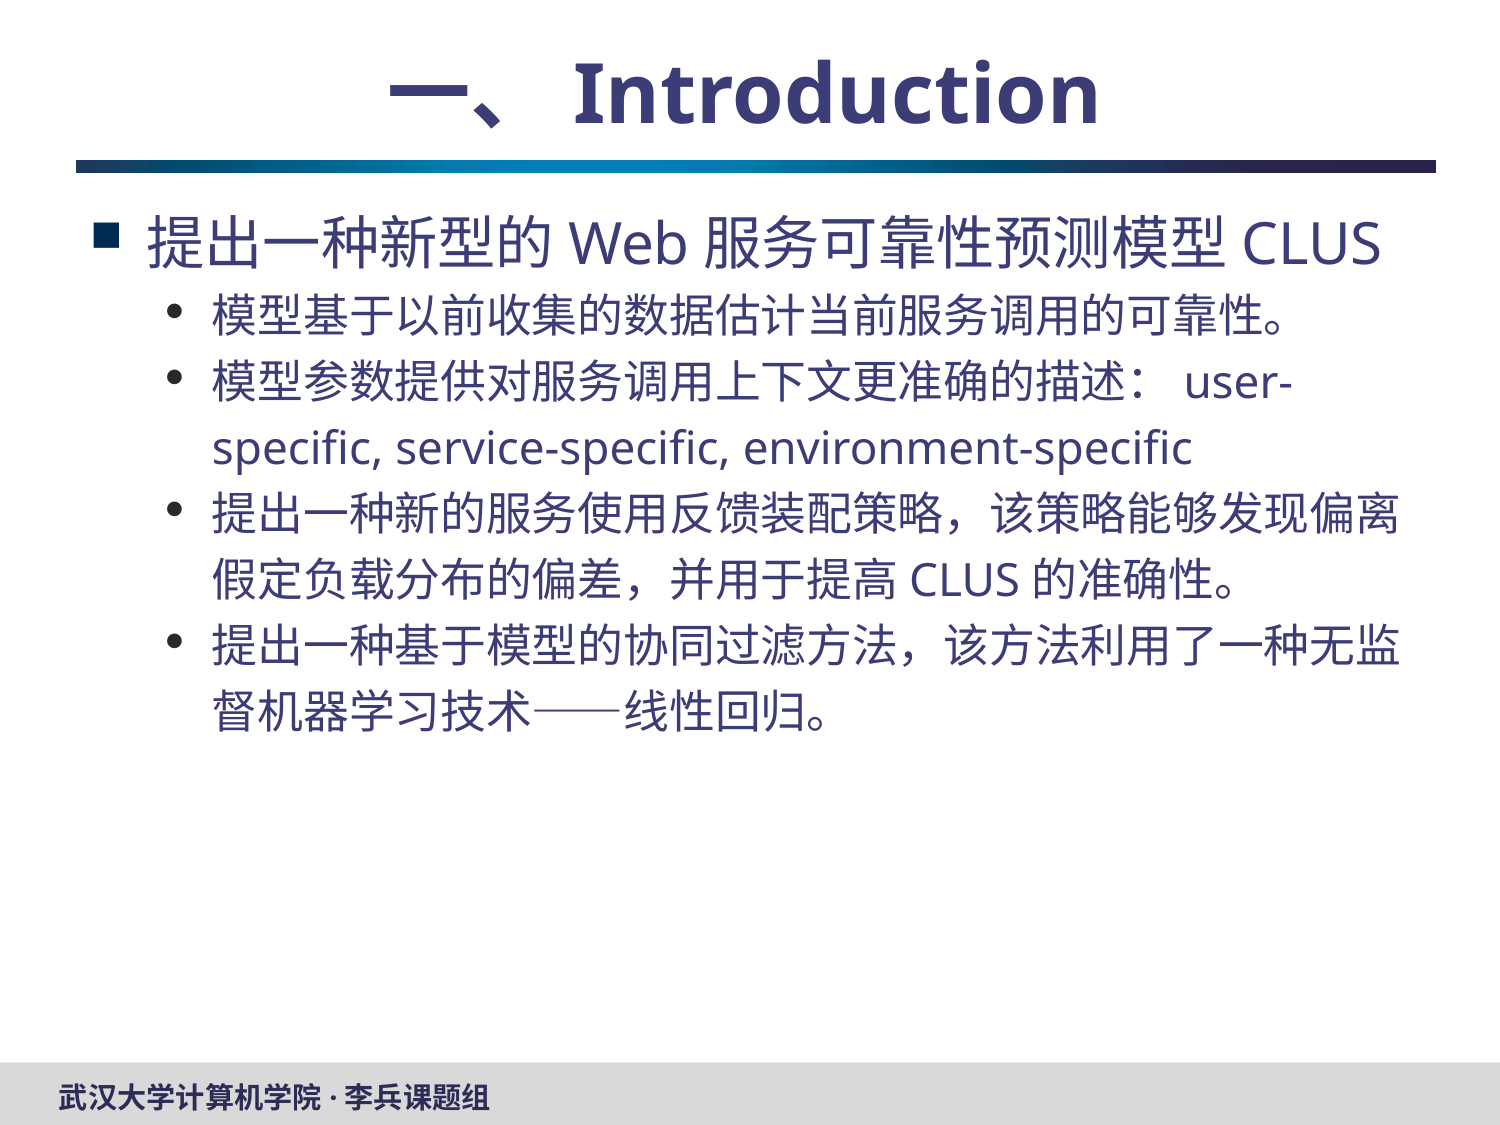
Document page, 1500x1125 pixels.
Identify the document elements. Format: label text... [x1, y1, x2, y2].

title 一、Introduction [64, 18, 1426, 162]
list 提出一种新型的Web服务可靠性预测模型CLUS 模型基于以前收集的数据估计当前服务调用的可靠性。 模型参数提供对服务调用上下文更准确的描述：user-specific, service-specific, environment-specific 提出一种新的服务使用反馈装配策略，该策略能够发现偏离假定负载分布的偏差，并用于提高CLUS的准确性。 提出一种基于模型的协同过滤方法，该方法利用了一种无监督机器学习技术——线性回归。 [74, 184, 1436, 1048]
picture [76, 162, 166, 173]
picture [1024, 160, 1436, 173]
